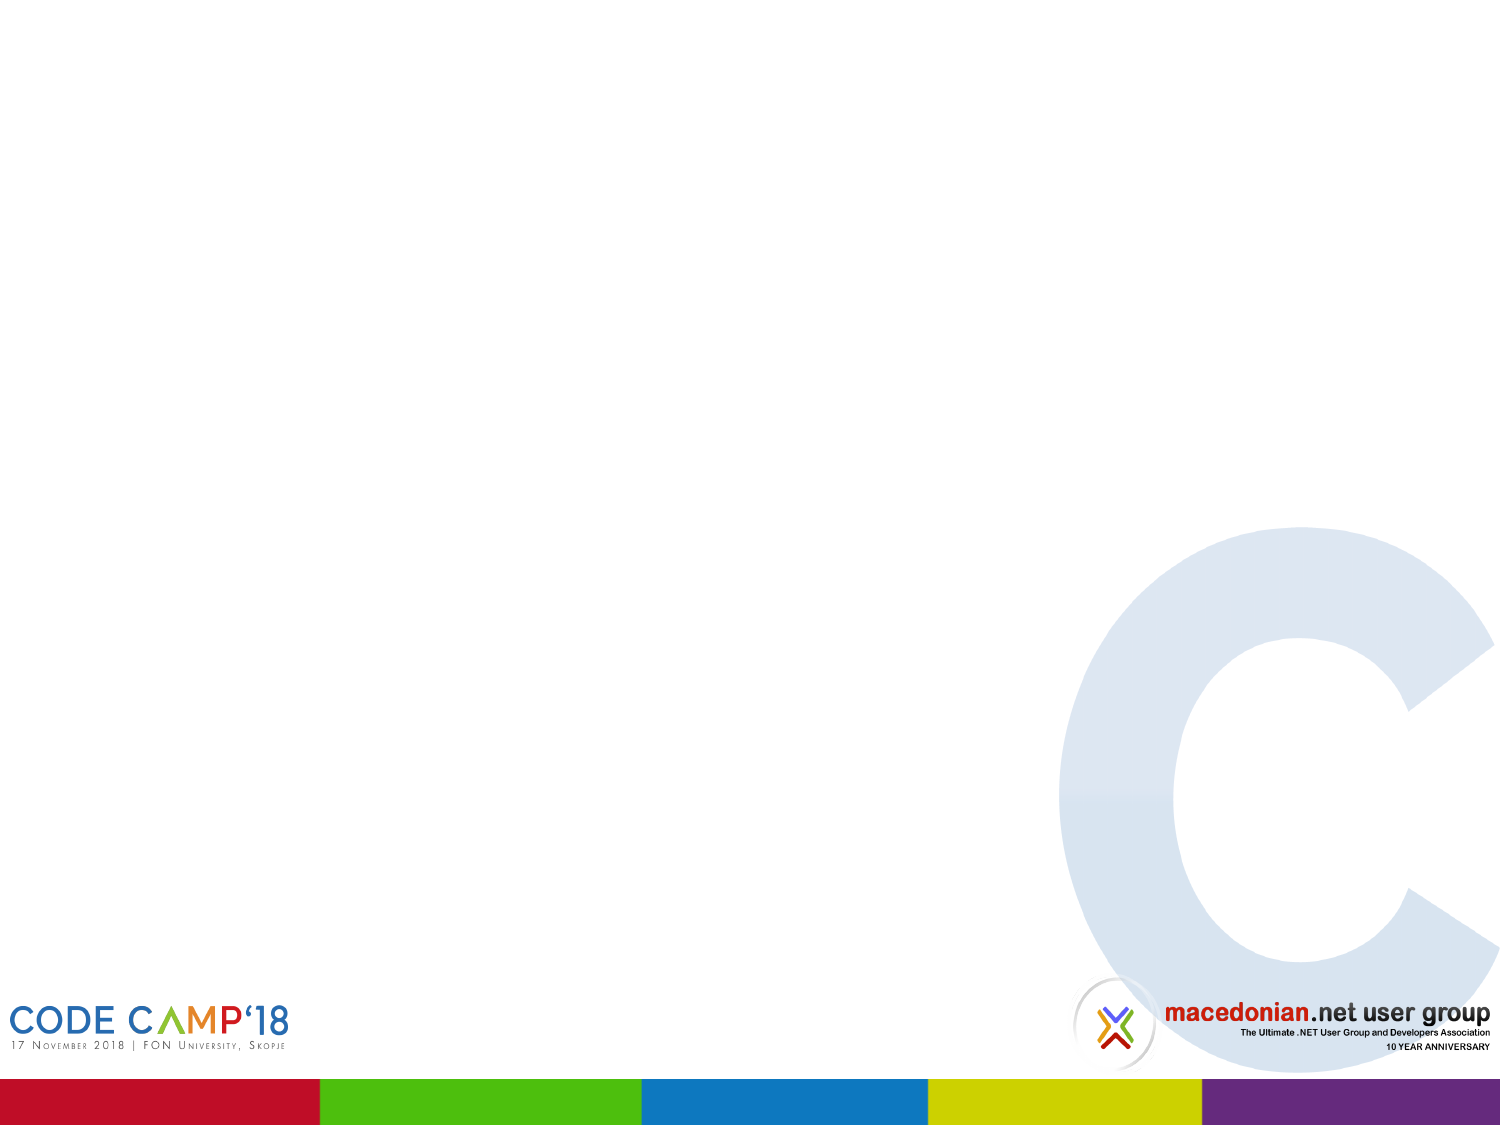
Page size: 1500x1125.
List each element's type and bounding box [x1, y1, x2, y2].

picture [1059, 527, 1500, 1075]
picture [10, 1005, 288, 1051]
